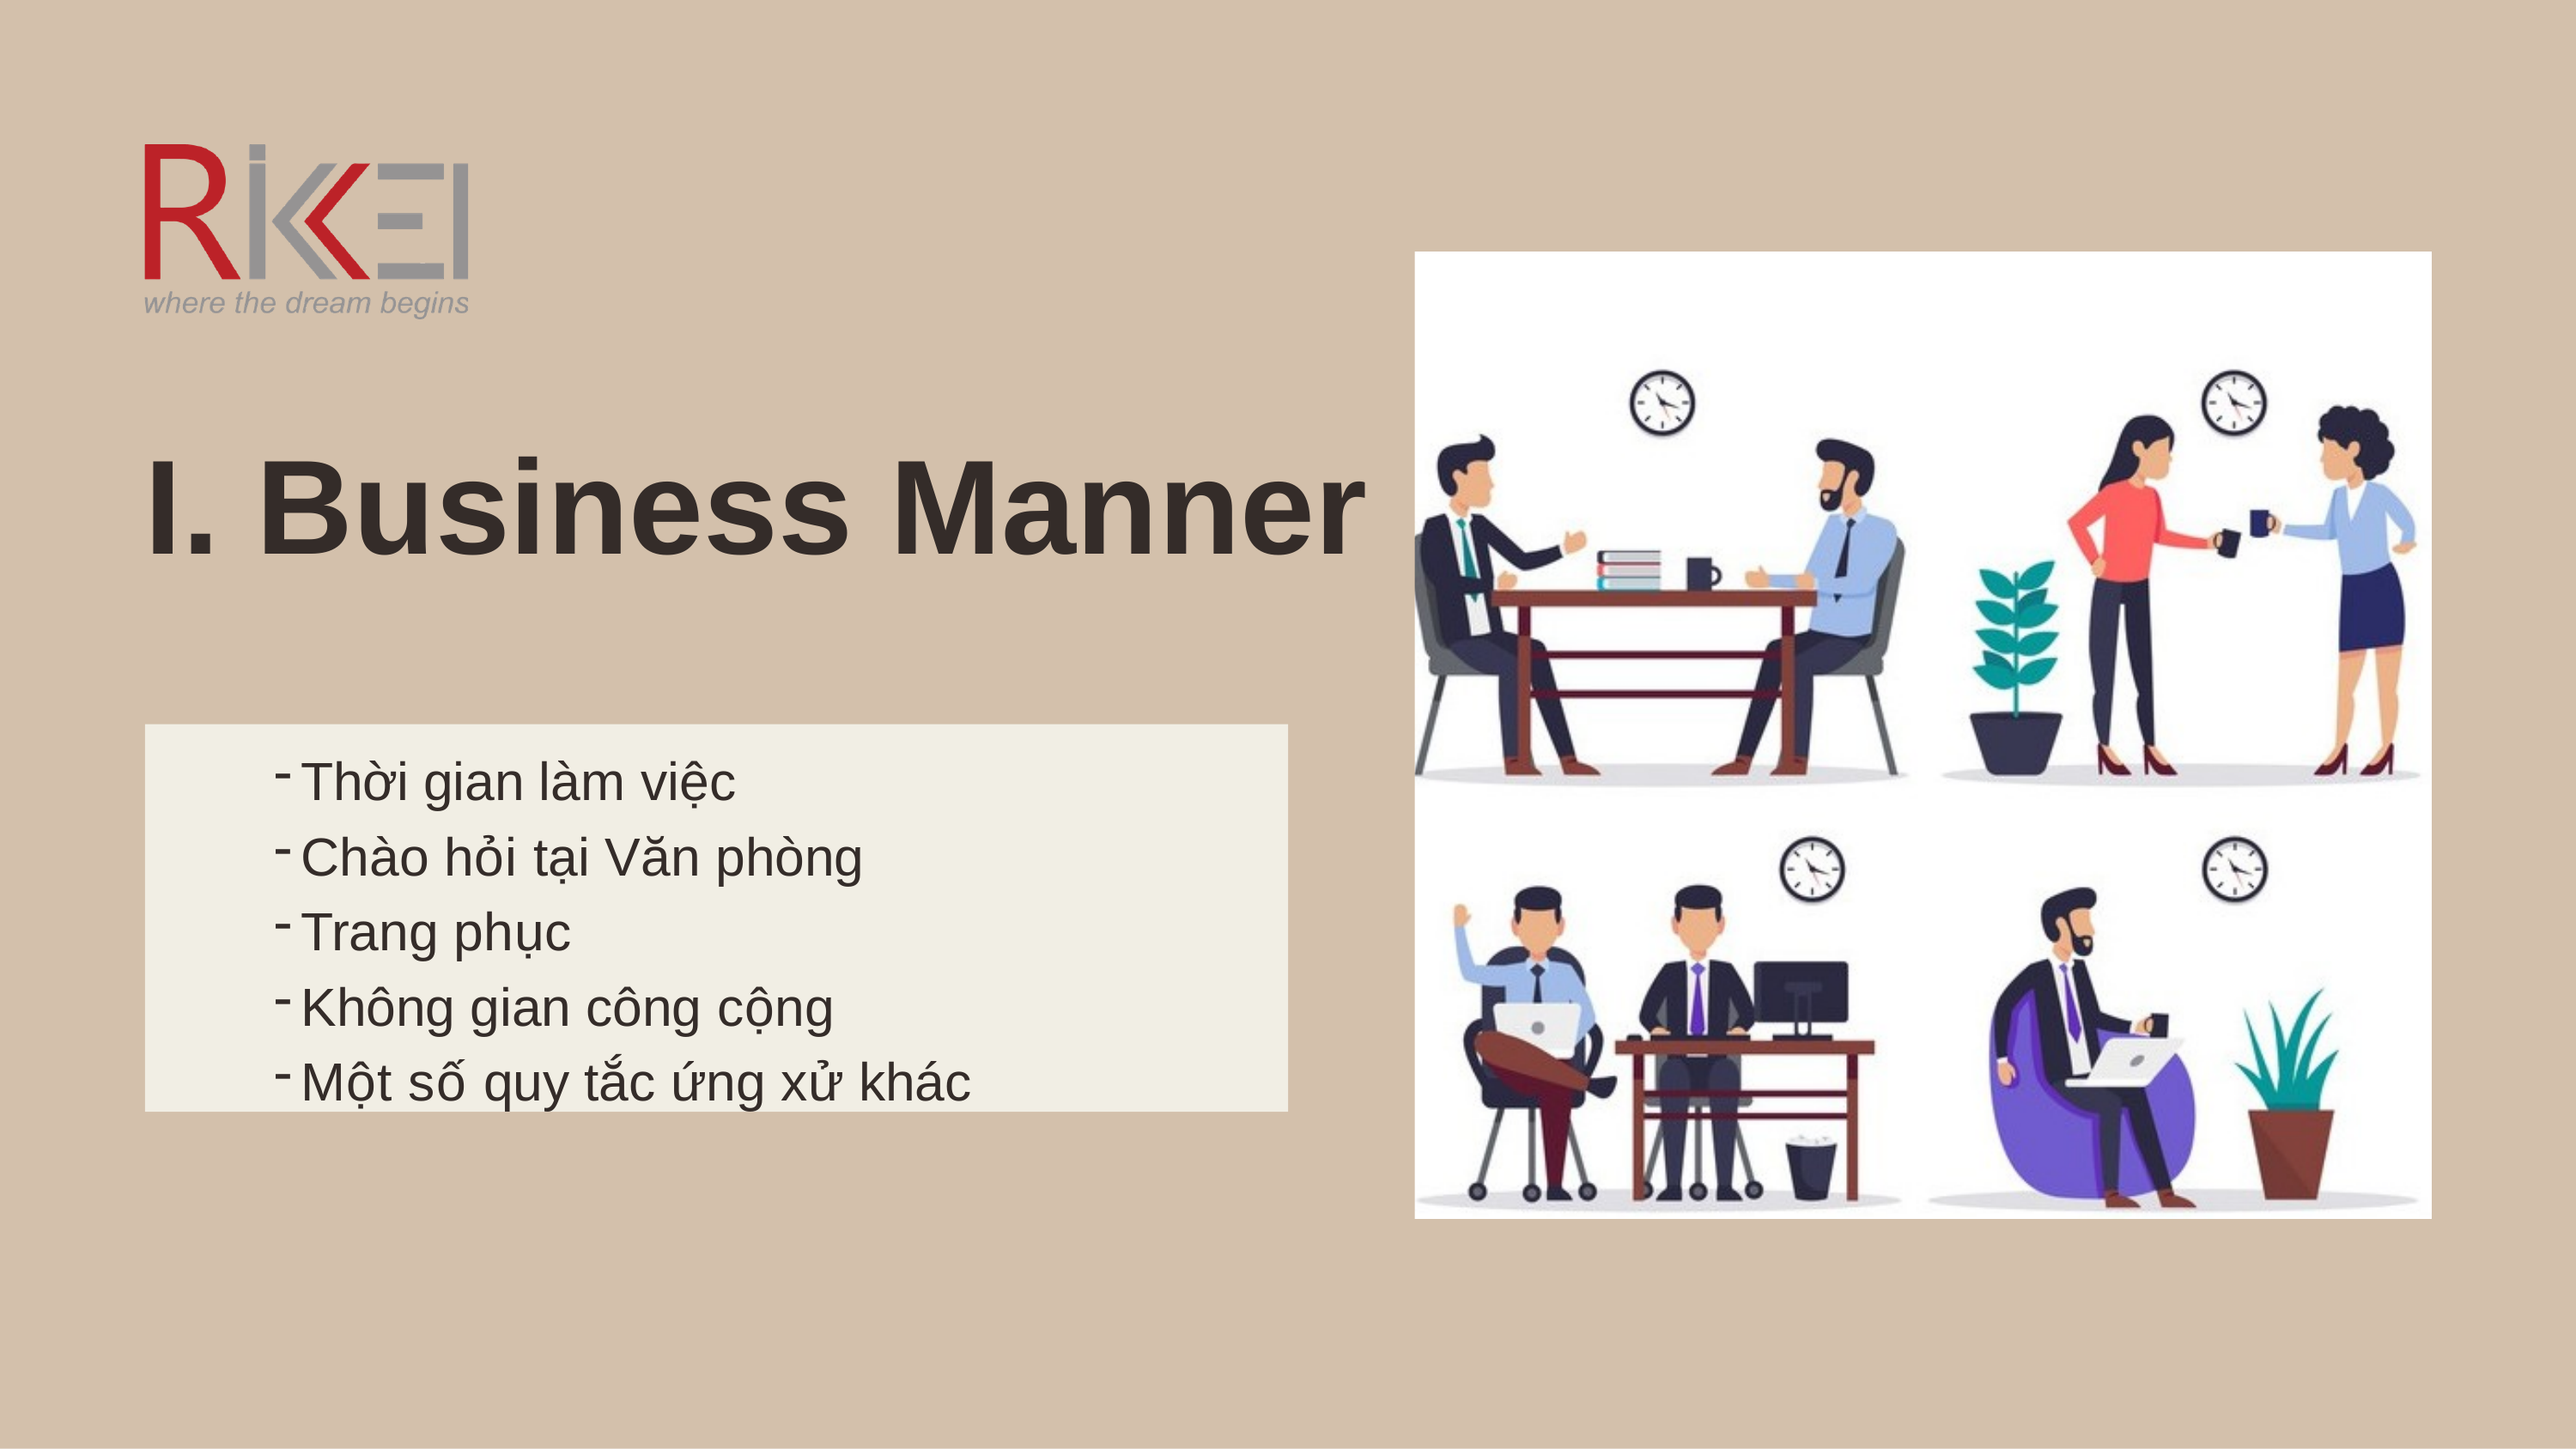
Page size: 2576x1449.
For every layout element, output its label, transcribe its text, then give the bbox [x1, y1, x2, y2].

text_box [144, 144, 469, 319]
text_box [0, 0, 2576, 1449]
text_box Thời gian làm việc Chào hỏi tại Văn phòng Trang phục Không gian công cộng Một số quy tắc ứng xử khác [144, 724, 1289, 1113]
text_box [1414, 252, 2432, 1219]
title I. Business Manner [143, 418, 1414, 663]
